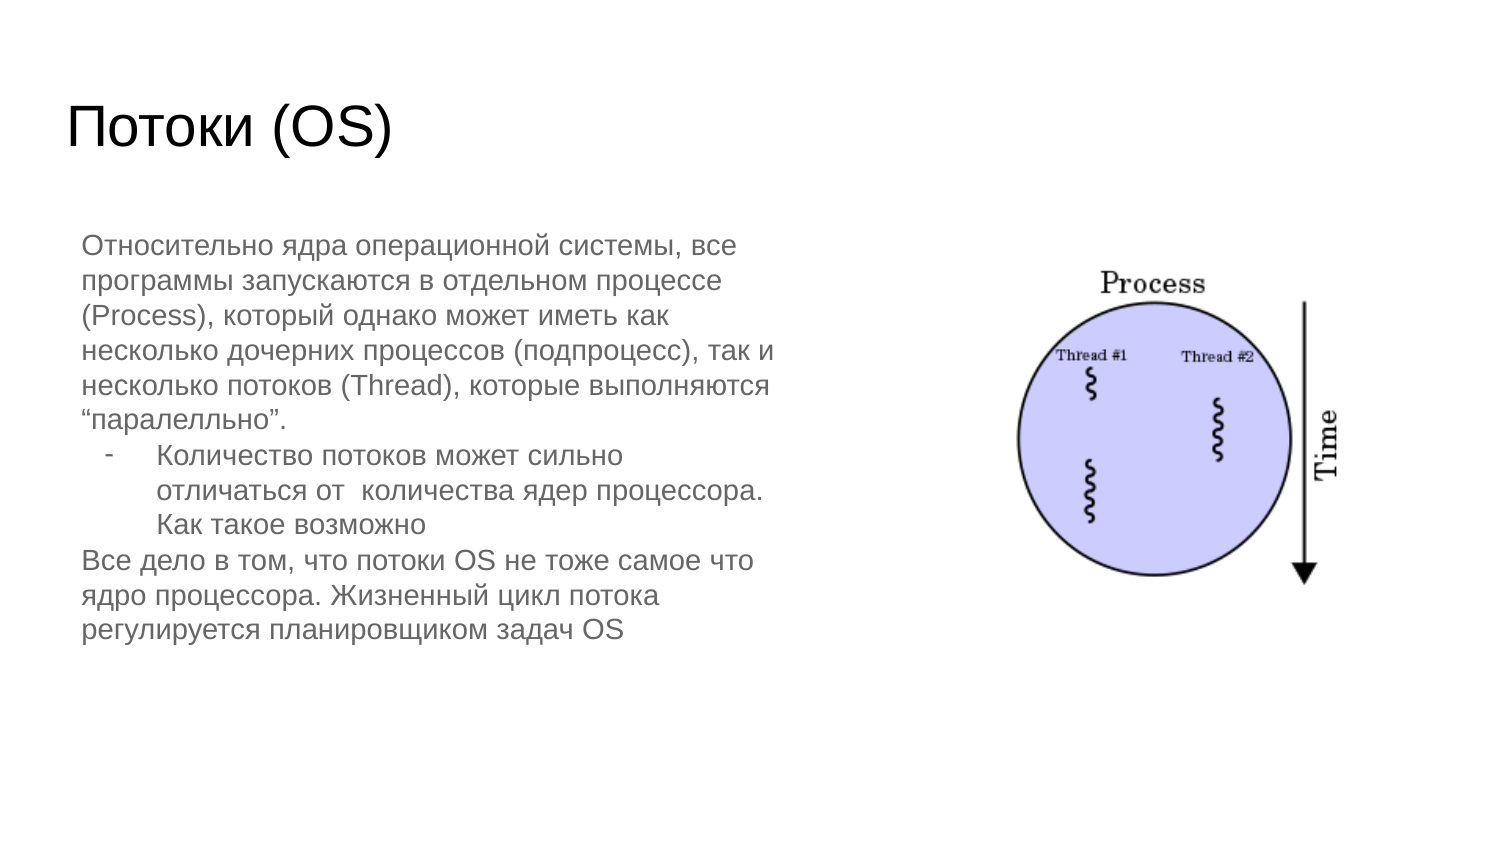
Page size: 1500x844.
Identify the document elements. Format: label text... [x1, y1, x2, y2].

title Потоки (OS) [51, 72, 1449, 167]
text_box Относительно ядра операционной системы, все программы запускаются в отдельном процессе (Process), который однако может иметь как несколько дочерних процессов (подпроцесс), так и несколько потоков (Thread), которые выполняются “паралелльно”. Количество потоков может сильно отличаться от количества ядер процессора. Как такое возможно Все дело в том, что потоки OS не тоже самое что ядро процессора. Жизненный цикл потока регулируется планировщиком задач OS [66, 211, 791, 661]
picture [1001, 265, 1346, 591]
